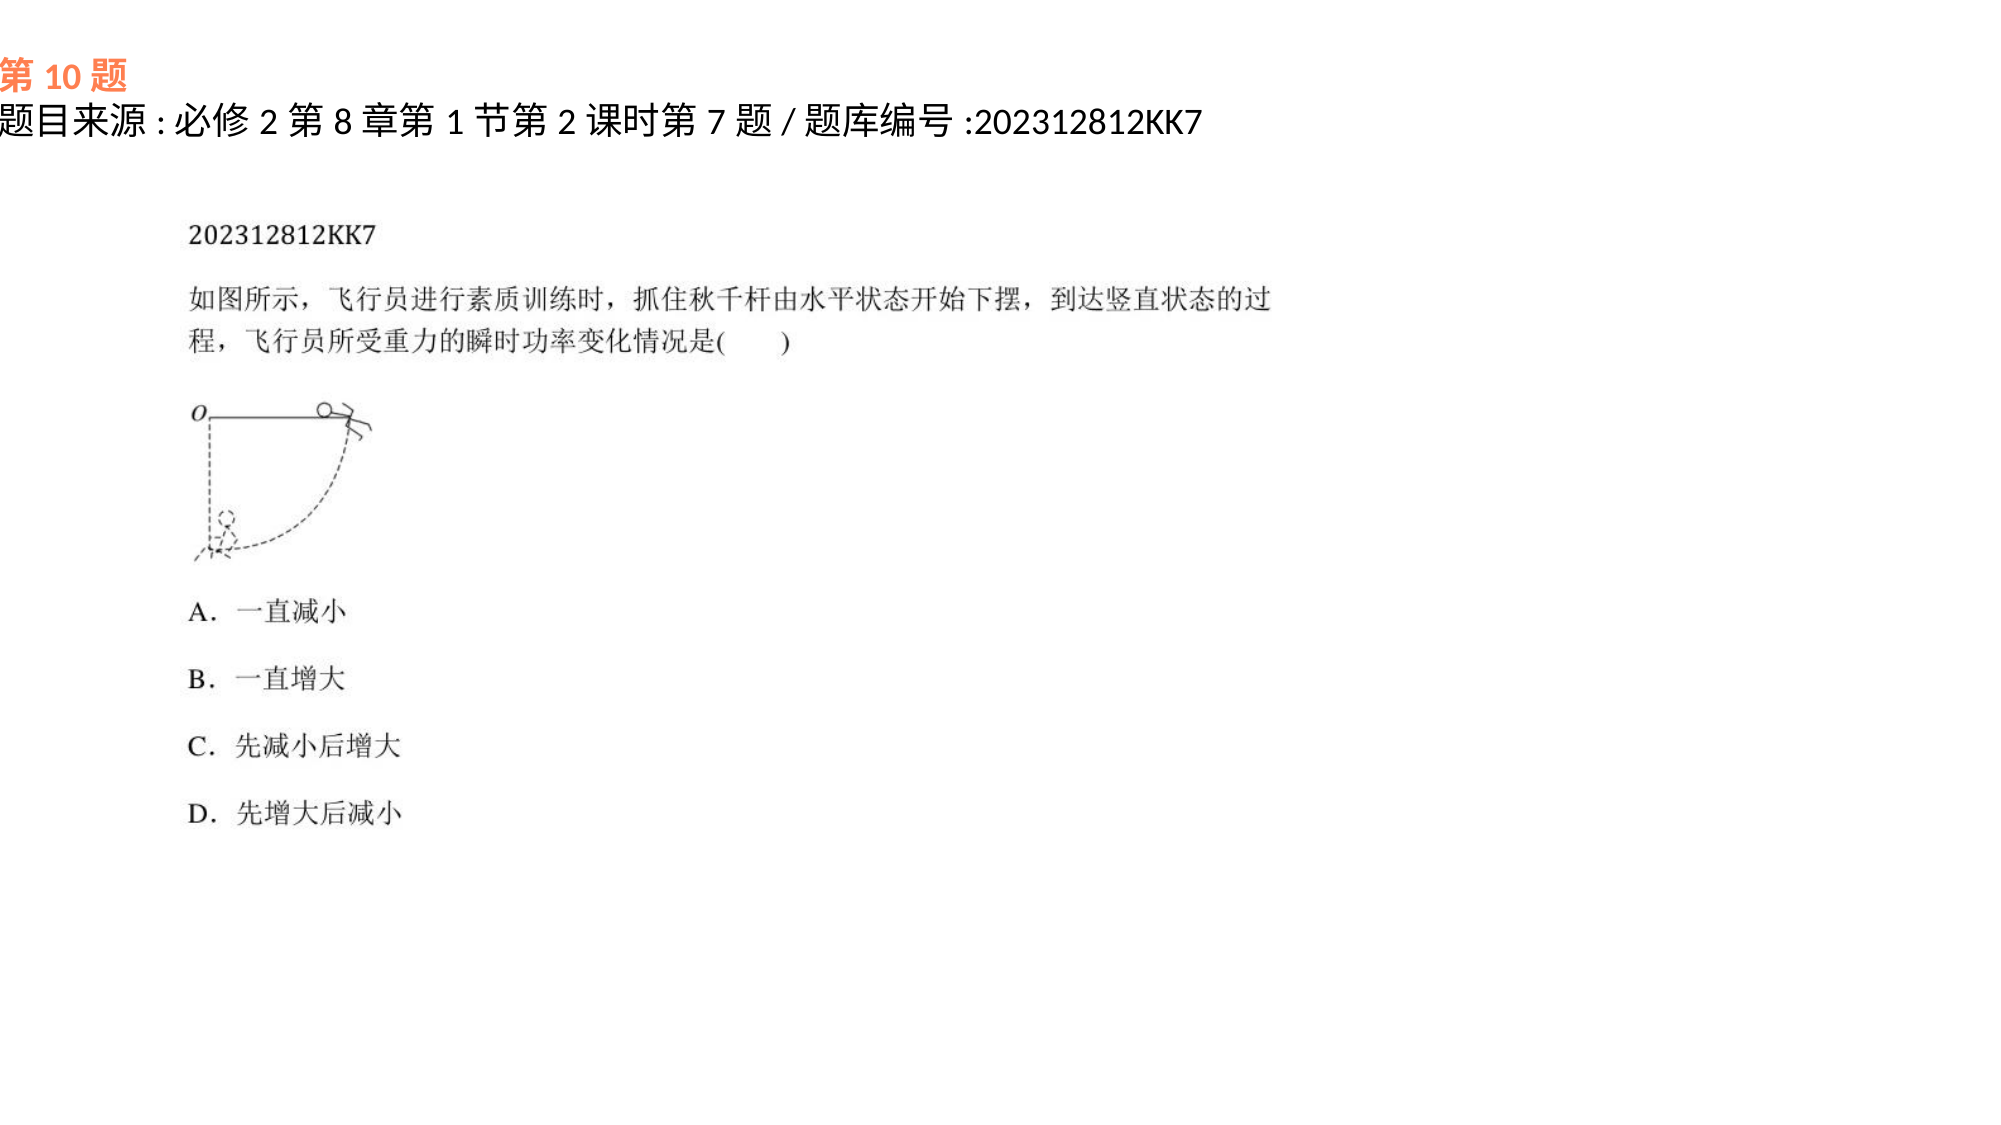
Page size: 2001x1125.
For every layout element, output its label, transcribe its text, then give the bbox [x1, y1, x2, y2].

picture [149, 149, 1351, 1051]
text_box 第10题 题目来源:必修2第8章第1节第2课时第7题/题库编号:202312812KK7 [0, 0, 1218, 150]
